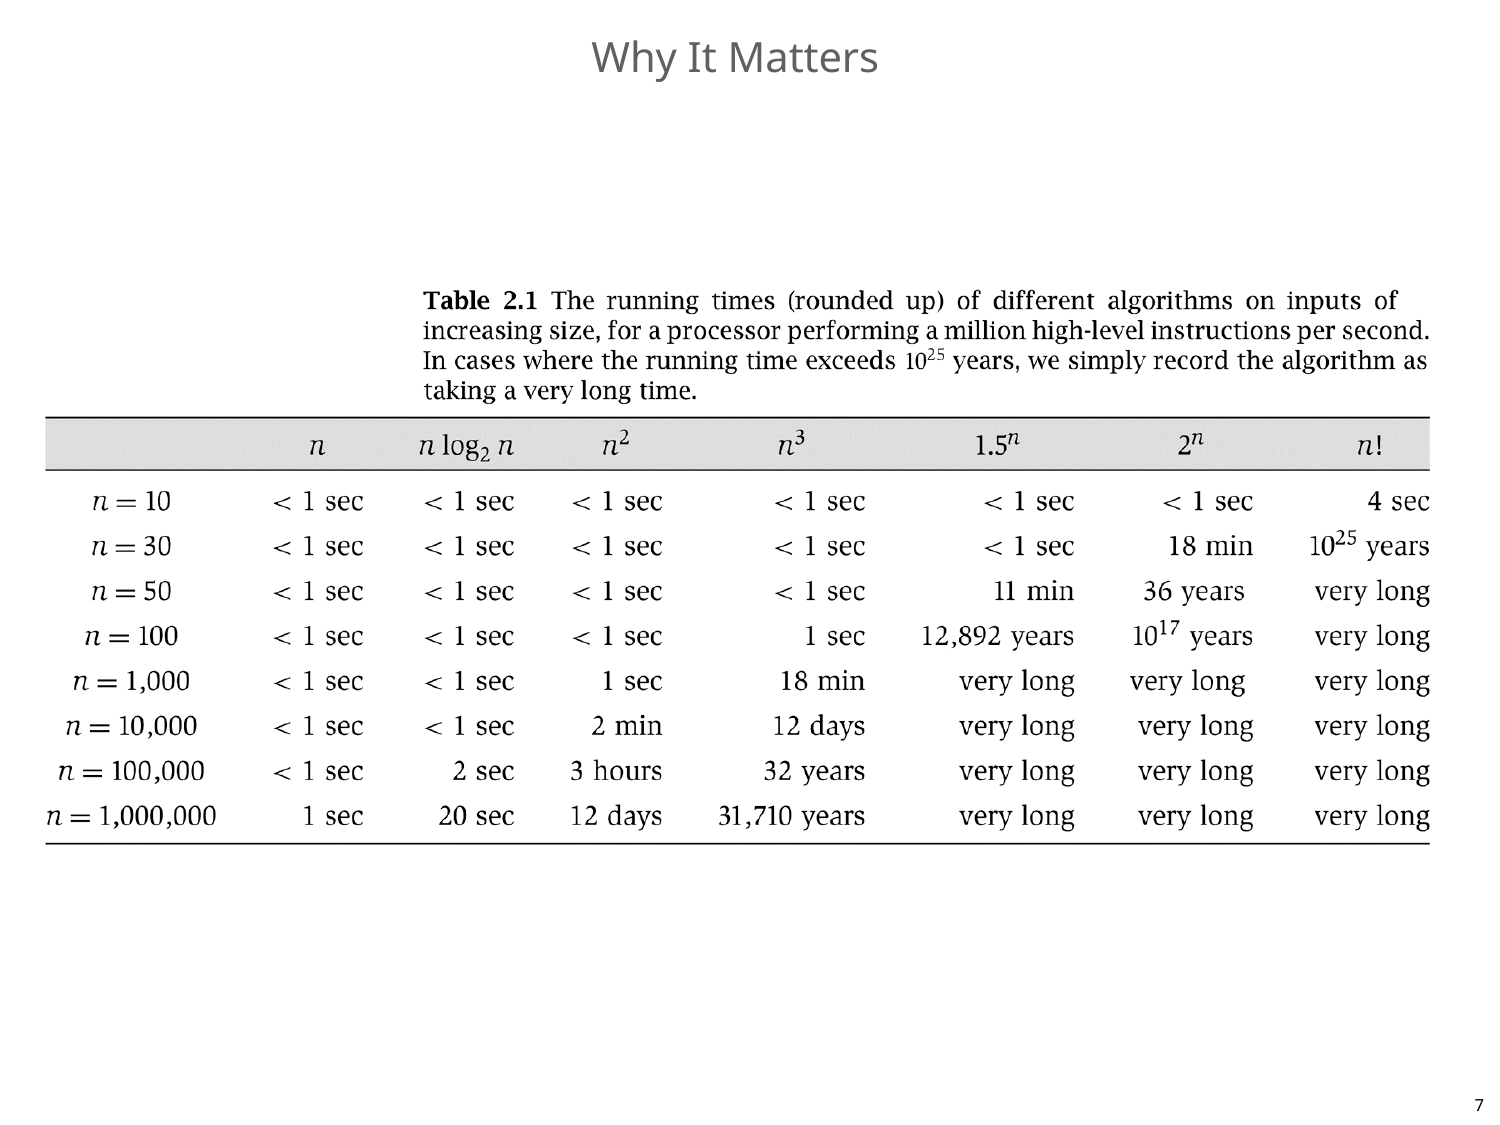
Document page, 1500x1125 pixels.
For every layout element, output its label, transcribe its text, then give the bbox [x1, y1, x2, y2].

title Why It Matters [589, 28, 911, 219]
picture [45, 289, 1430, 845]
text_box 3 [1468, 1091, 1491, 1119]
